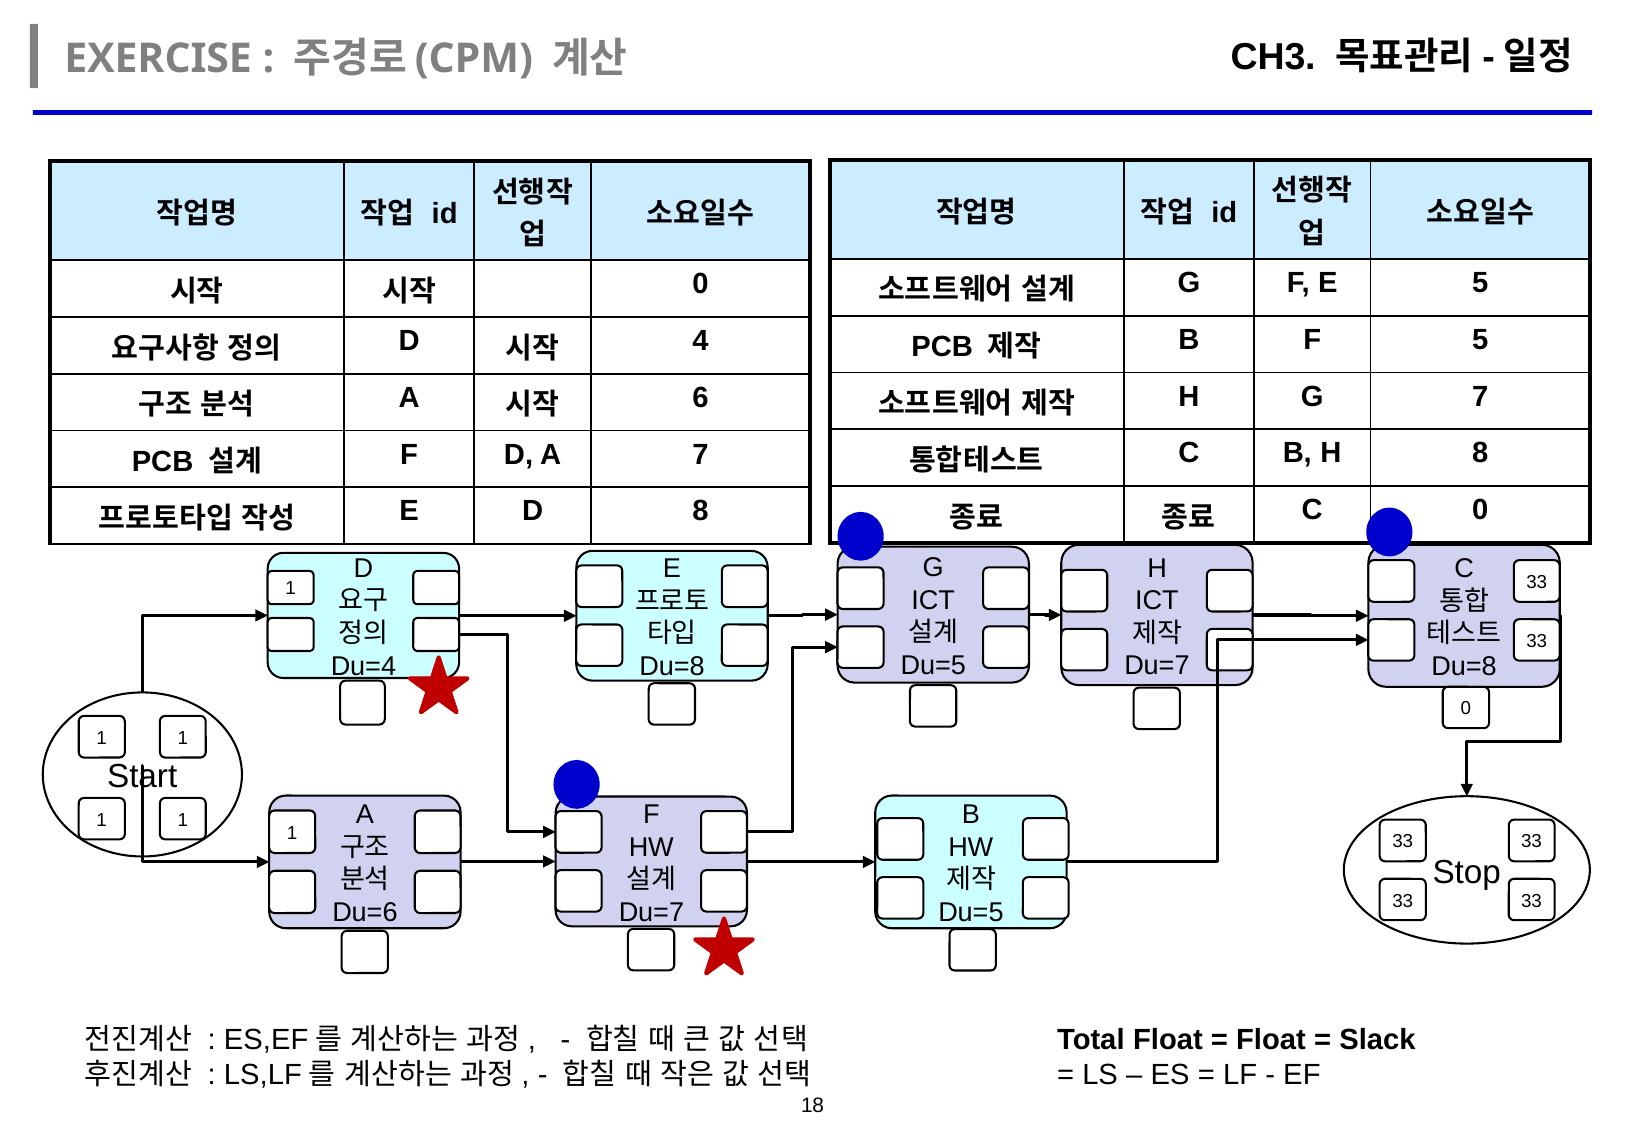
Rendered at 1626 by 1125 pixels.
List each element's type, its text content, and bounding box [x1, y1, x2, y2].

table_cell 7 [592, 431, 808, 486]
table_header 선행작업 [1255, 162, 1370, 258]
table_cell 시작 [475, 318, 590, 373]
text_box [1066, 639, 1369, 863]
table_header 작업명 [832, 162, 1123, 258]
text_box 전진계산 : ES,EF를 계산하는 과정, - 합칠 때 큰 값 선택 후진계산 : LS,LF를 계산하는 과정, - 합칠 때 작은 값 선택 [69, 1013, 984, 1098]
table_cell 프로토타입 작성 [52, 488, 343, 543]
table_cell 시작 [52, 261, 343, 316]
table_cell 0 [592, 261, 808, 316]
title EXERCISE : 주경로(CPM) 계산 [49, 23, 1588, 89]
table_cell 요구사항 정의 [52, 318, 343, 373]
table_cell 8 [1371, 430, 1588, 485]
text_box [267, 552, 460, 725]
table_cell 시작 [345, 261, 473, 316]
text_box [576, 550, 768, 725]
text_box 33 [1379, 819, 1426, 862]
table_header 작업명 [52, 163, 343, 259]
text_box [157, 750, 255, 878]
table_cell 7 [1371, 373, 1588, 428]
table_header 선행작업 [475, 163, 590, 259]
table_cell F [1255, 317, 1370, 372]
table_header 작업 id [345, 163, 473, 259]
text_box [166, 591, 244, 717]
text_box CH3. 목표관리-일정 [1166, 24, 1588, 85]
table_cell 종료 [832, 487, 1123, 541]
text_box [1061, 544, 1253, 644]
text_box 33 [1379, 878, 1426, 921]
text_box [837, 546, 1030, 727]
table_cell 종료 [1125, 487, 1253, 541]
table_cell F, E [1255, 260, 1370, 315]
table_cell PCB 설계 [52, 431, 343, 486]
table_cell G [1125, 260, 1253, 315]
table_header 작업 id [1125, 162, 1253, 258]
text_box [746, 646, 838, 833]
text_box 33 [1508, 878, 1555, 921]
table_header 소요일수 [1371, 162, 1588, 258]
table_cell 구조 분석 [52, 375, 343, 430]
table_cell 소프트웨어 제작 [832, 373, 1123, 428]
table_cell 8 [592, 488, 808, 543]
table_cell D [475, 488, 590, 543]
table_cell F [345, 431, 473, 486]
table_header 소요일수 [592, 163, 808, 259]
table_cell [475, 261, 590, 316]
table_cell 0 [1371, 487, 1588, 541]
table_cell PCB 제작 [832, 317, 1123, 372]
table_cell G [1255, 373, 1370, 428]
table_cell E [345, 488, 473, 543]
table_cell D [345, 318, 473, 373]
text_box Stop [1343, 796, 1590, 944]
table_cell B, H [1255, 430, 1370, 485]
table_cell B [1125, 317, 1253, 372]
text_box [874, 795, 1069, 971]
text_box 33 [1508, 819, 1555, 862]
table_cell H [1125, 373, 1253, 428]
table_cell 통합테스트 [832, 430, 1123, 485]
text_box [1366, 507, 1413, 544]
table_cell A [345, 375, 473, 430]
table_cell 5 [1371, 260, 1588, 315]
table_cell C [1125, 430, 1253, 485]
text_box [42, 692, 243, 857]
table_cell D, A [475, 431, 590, 486]
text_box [555, 796, 748, 971]
text_box Total Float = Float = Slack = LS – ES = LF - EF [1042, 1013, 1618, 1098]
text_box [458, 634, 556, 833]
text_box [1466, 615, 1560, 797]
text_box [837, 511, 884, 545]
table_cell 시작 [475, 375, 590, 430]
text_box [1368, 544, 1560, 729]
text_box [268, 795, 461, 974]
text_box [560, 759, 600, 794]
table_cell 5 [1371, 317, 1588, 372]
table_cell 소프트웨어 설계 [832, 260, 1123, 315]
table_cell 4 [592, 318, 808, 373]
table_cell 6 [592, 375, 808, 430]
table_cell C [1255, 487, 1370, 541]
